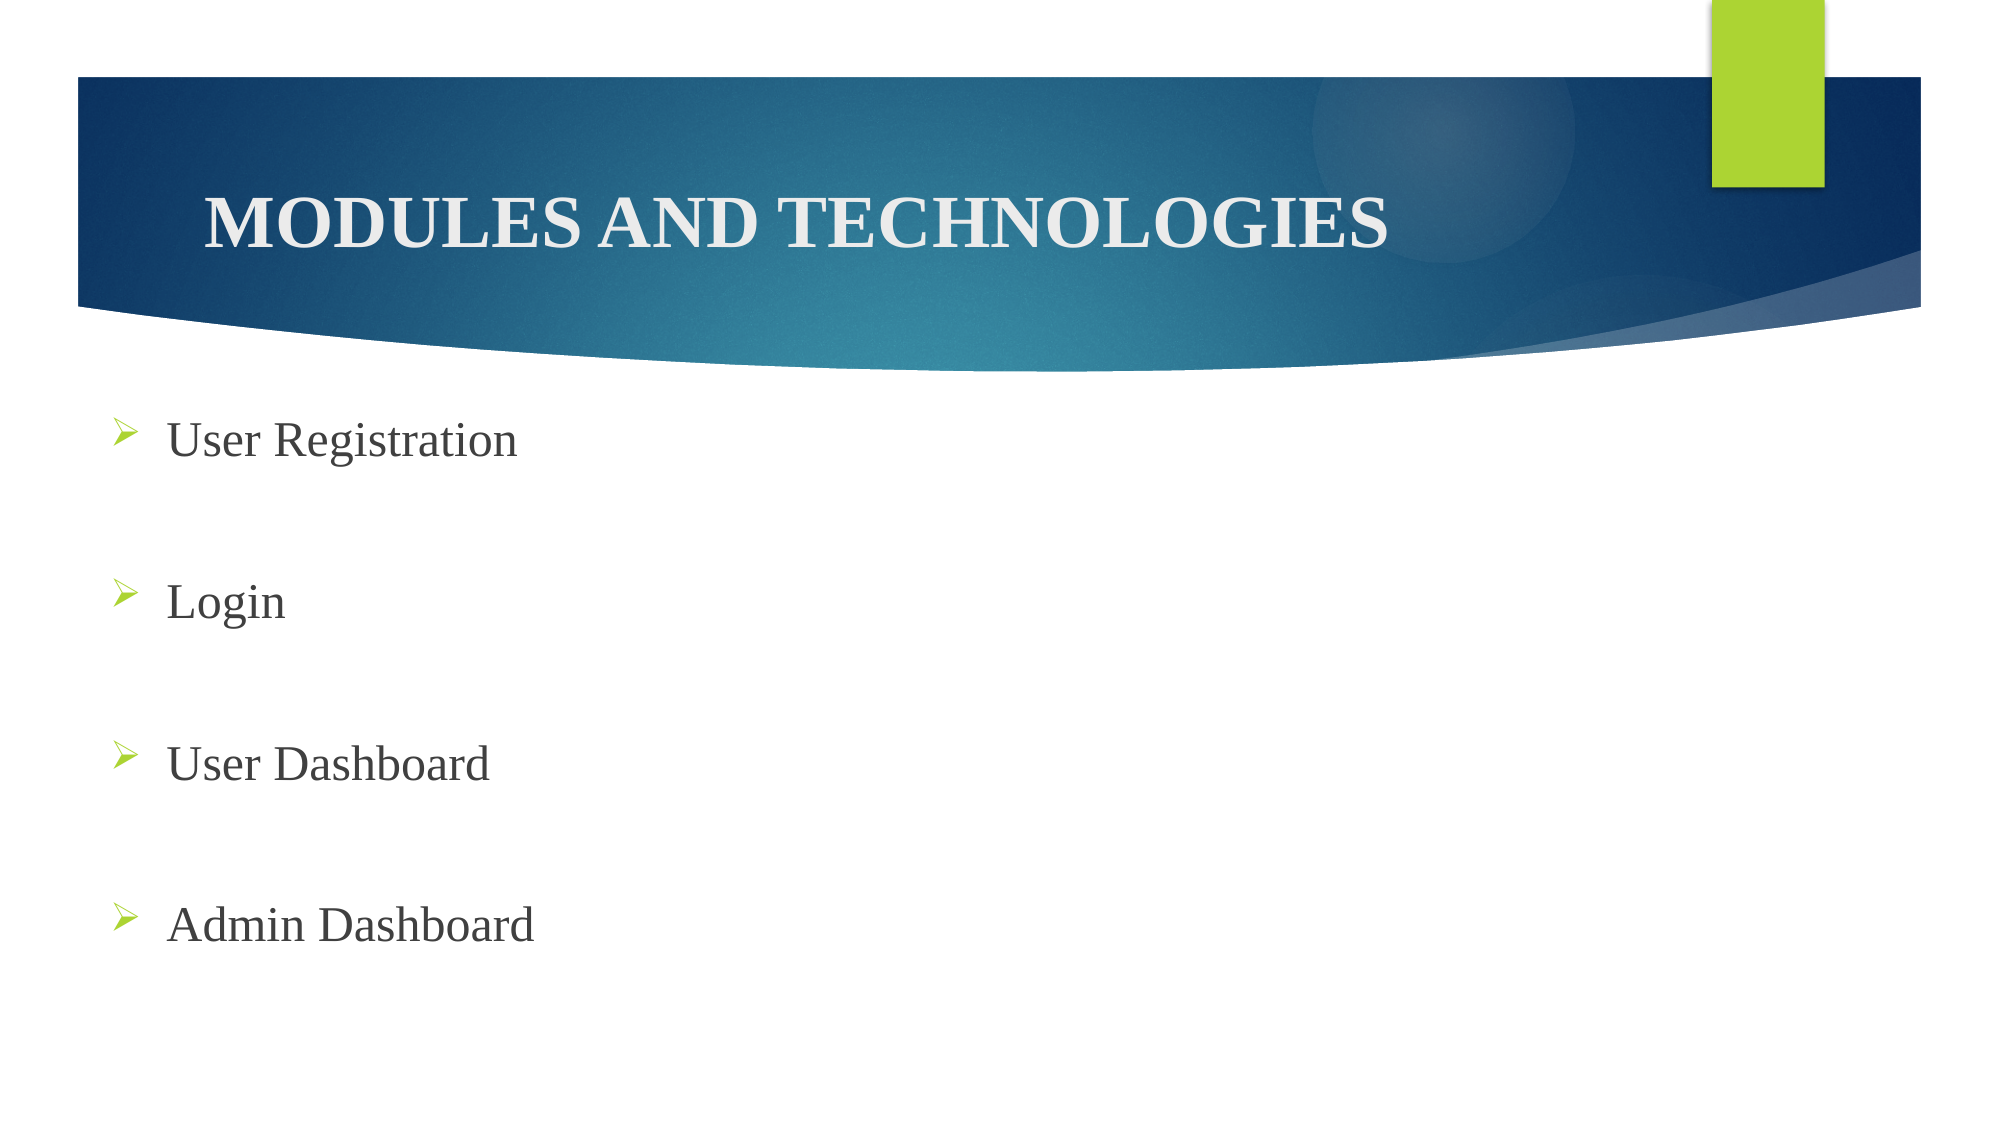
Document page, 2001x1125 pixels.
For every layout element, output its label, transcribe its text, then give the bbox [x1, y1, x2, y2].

list User Registration Login User Dashboard Admin Dashboard [95, 399, 1898, 1112]
title MODULES AND TECHNOLOGIES [189, 159, 1627, 276]
